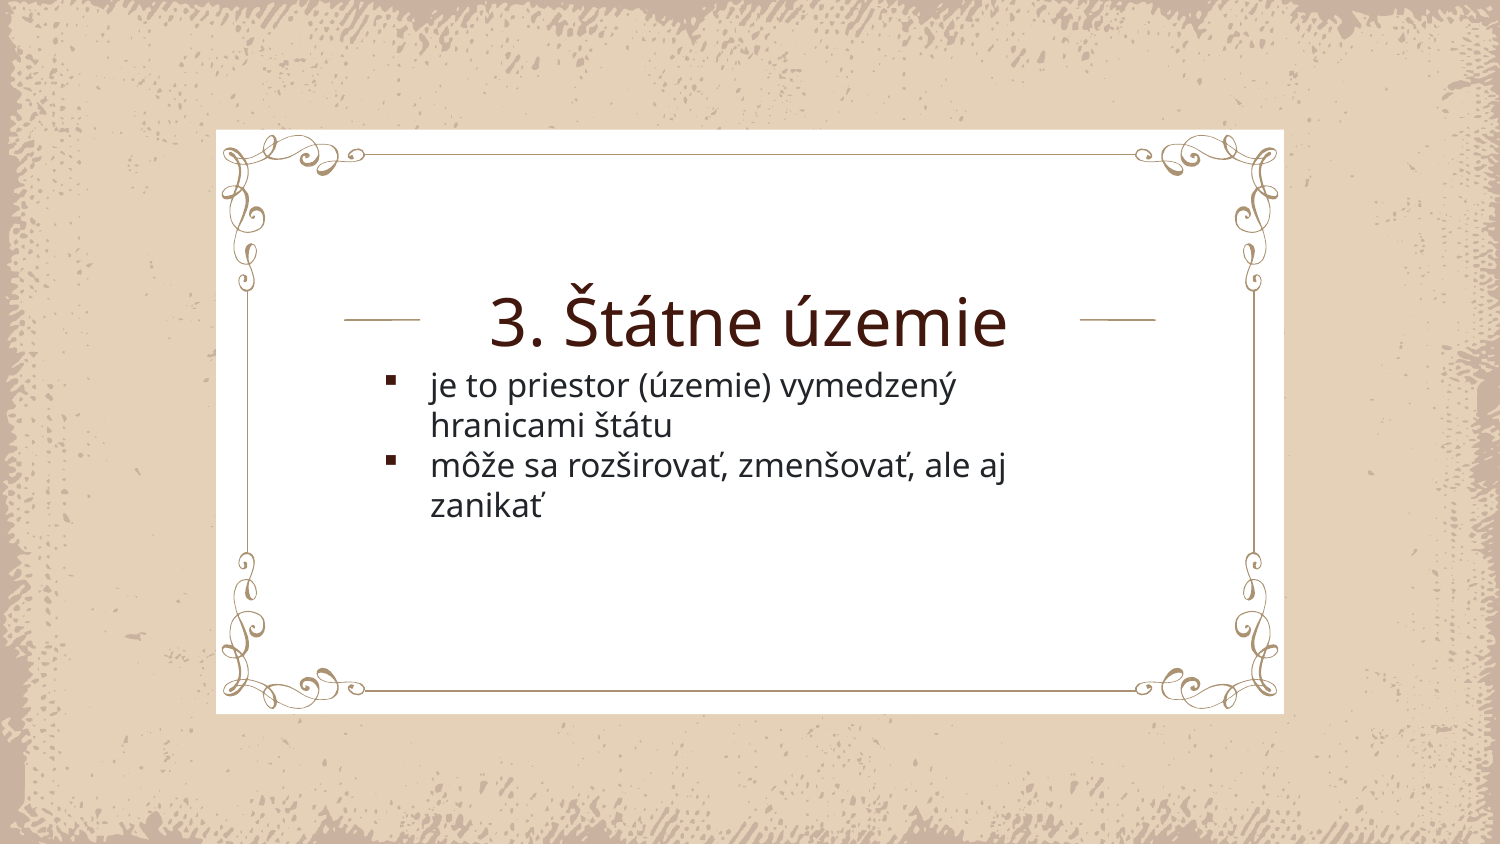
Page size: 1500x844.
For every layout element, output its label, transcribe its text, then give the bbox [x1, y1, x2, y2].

subtitle je to priestor (územie) vymedzený hranicami štátu môže sa rozširovať, zmenšovať, ale aj zanikať [368, 336, 1133, 552]
picture [0, 0, 1500, 844]
title 3. Štátne územie [420, 250, 1080, 389]
